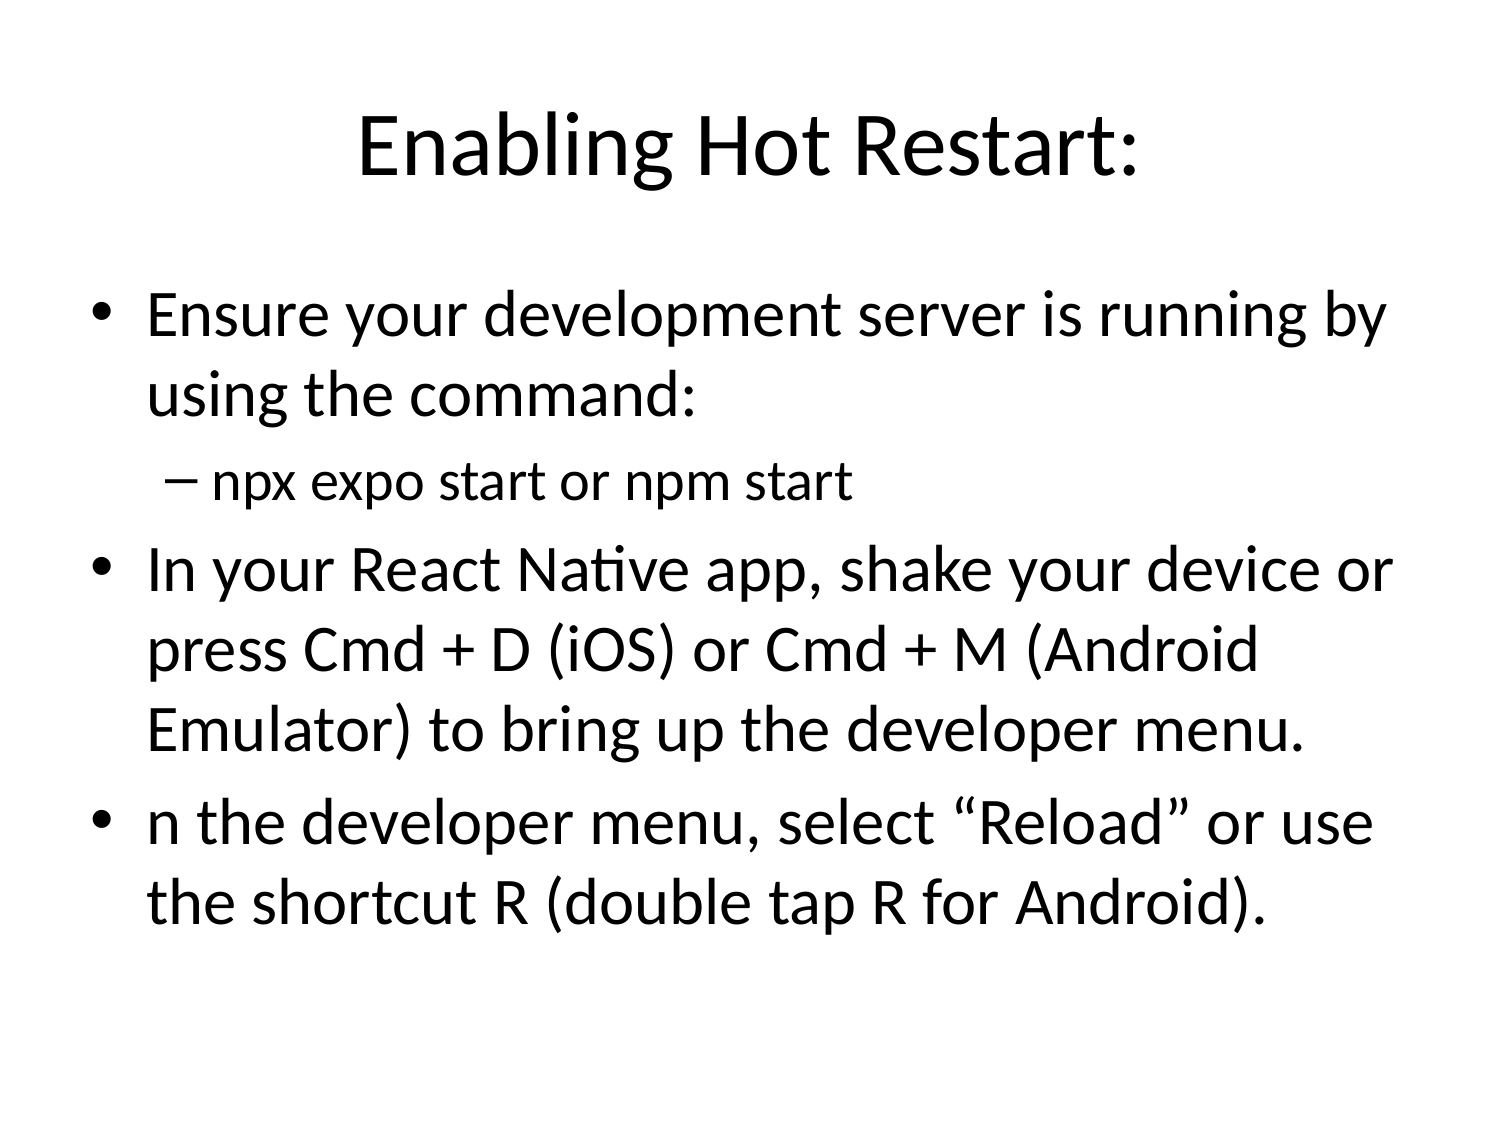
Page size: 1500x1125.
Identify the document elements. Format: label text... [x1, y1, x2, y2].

list Ensure your development server is running by using the command: npx expo start or npm start In your React Native app, shake your device or press Cmd + D (iOS) or Cmd + M (Android Emulator) to bring up the developer menu. n the developer menu, select “Reload” or use the shortcut R (double tap R for Android). [75, 262, 1425, 1005]
title Enabling Hot Restart: [75, 45, 1425, 233]
